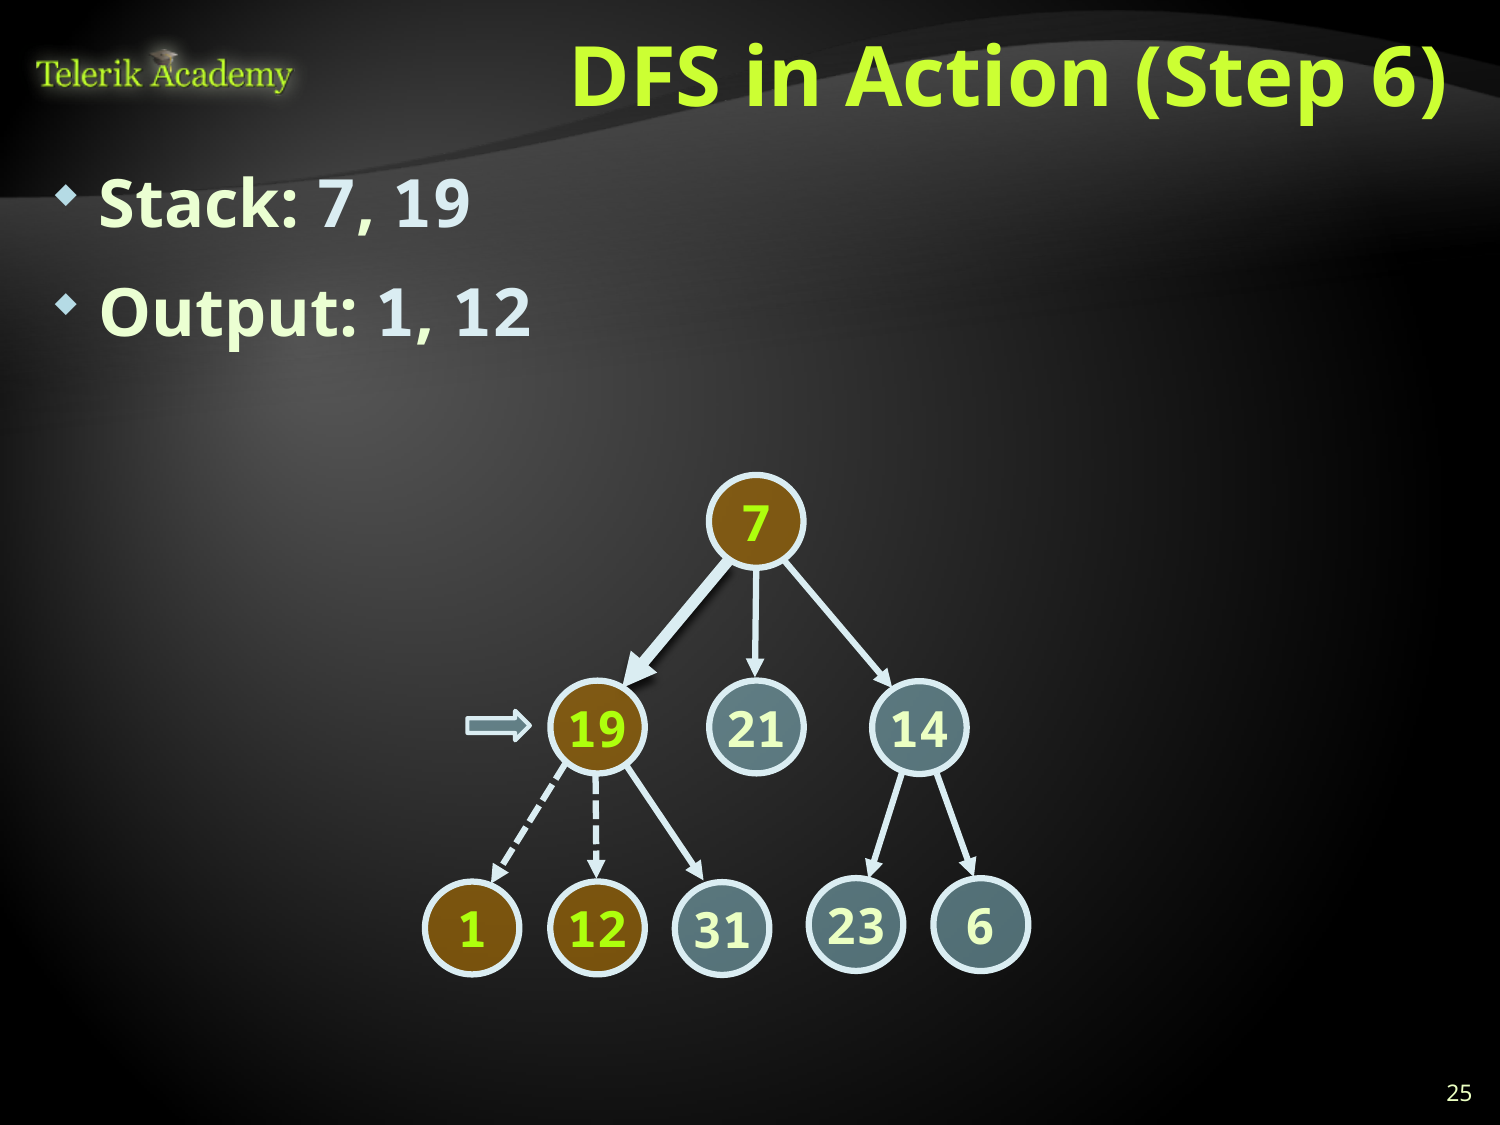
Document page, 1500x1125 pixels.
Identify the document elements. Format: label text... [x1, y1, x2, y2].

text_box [424, 474, 1029, 976]
slide_number 25 [1412, 1074, 1488, 1113]
picture [0, 0, 1500, 1125]
title DFS in Action (Step 6) [300, 12, 1463, 149]
list Stack: 7, 19 Output: 1, 12 [37, 149, 1463, 1100]
